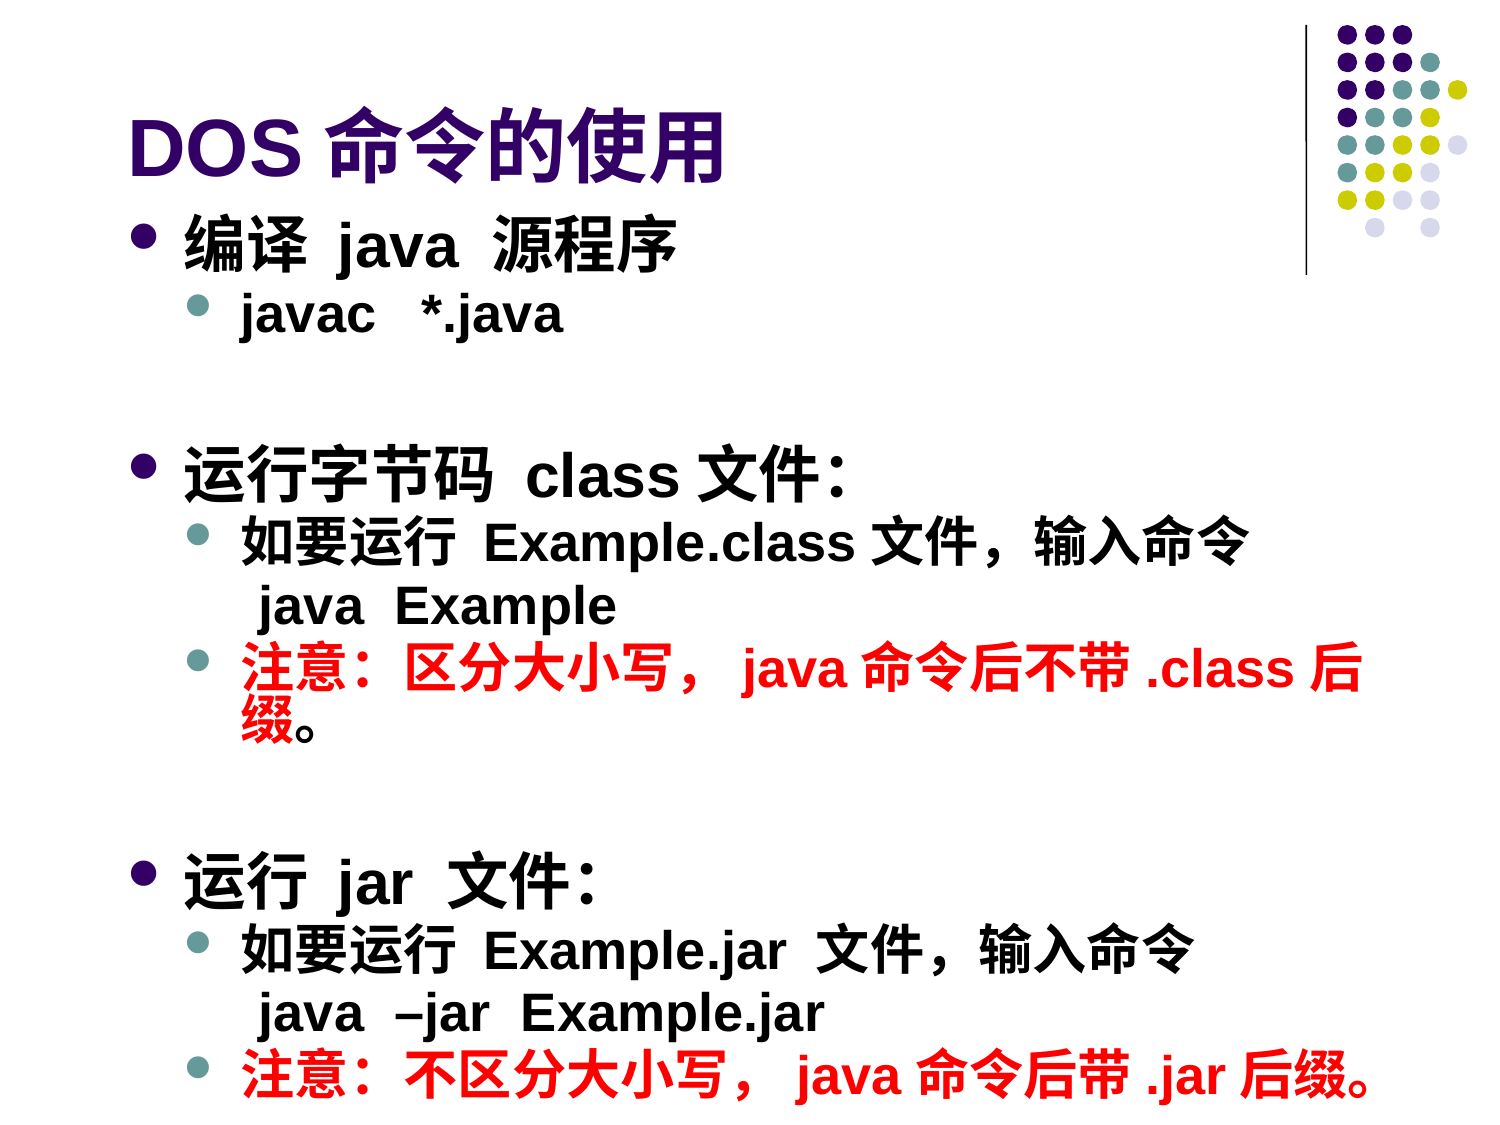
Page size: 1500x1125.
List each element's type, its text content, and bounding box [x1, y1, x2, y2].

list 编译 java 源程序 javac *.java 运行字节码 class文件： 如要运行 Example.class文件，输入命令 java Example 注意：区分大小写，java命令后不带.class后缀。 运行 jar 文件： 如要运行 Example.jar 文件，输入命令 java –jar Example.jar 注意：不区分大小写，java命令后带.jar后缀。 [112, 212, 1388, 1063]
title DOS命令的使用 [112, 74, 1388, 201]
